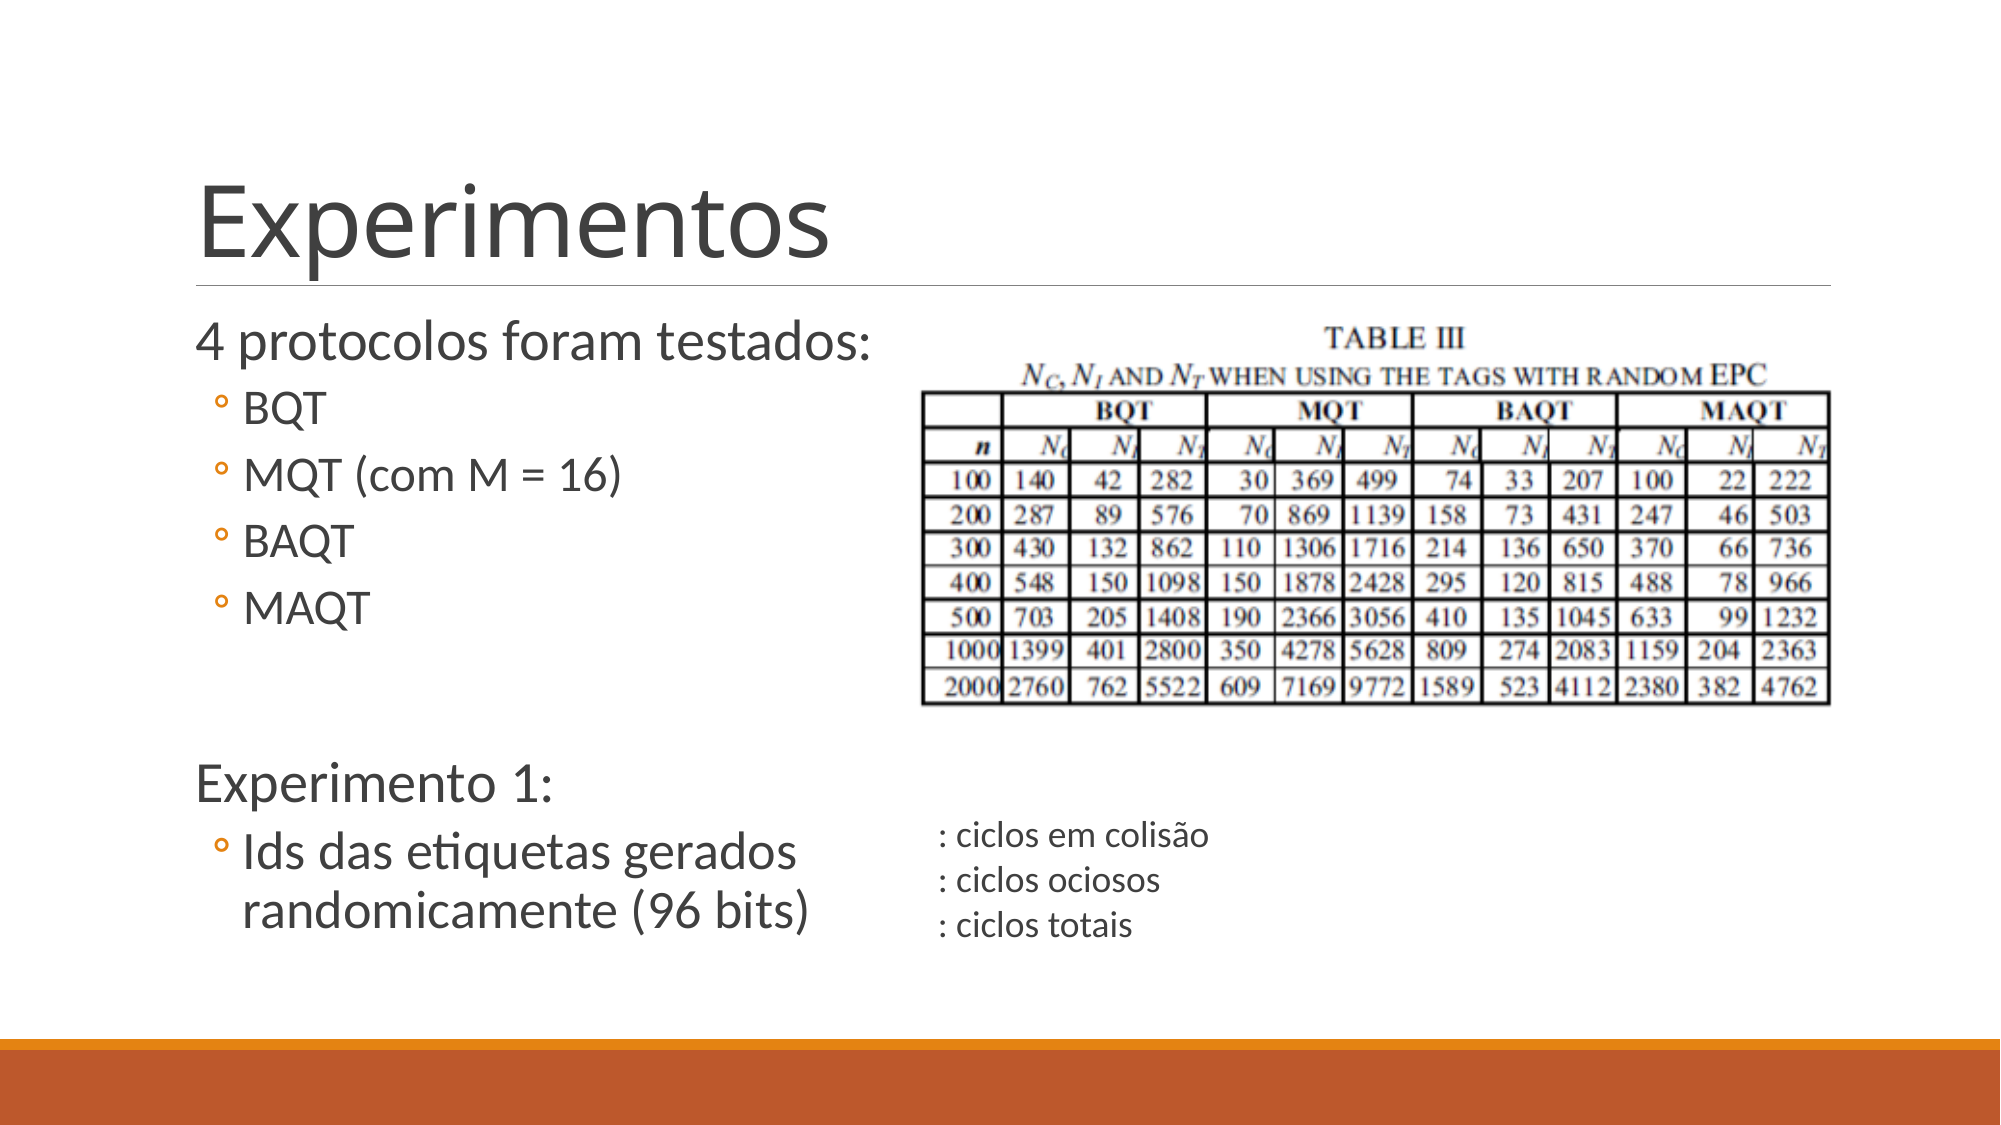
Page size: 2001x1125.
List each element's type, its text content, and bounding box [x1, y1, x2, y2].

list 4 protocolos foram testados: BQT MQT (com M = 16) BAQT MAQT Experimento 1: Ids das etiquetas gerados randomicamente (96 bits) [180, 302, 915, 963]
picture [890, 302, 1866, 719]
title Experimentos [180, 47, 1830, 285]
